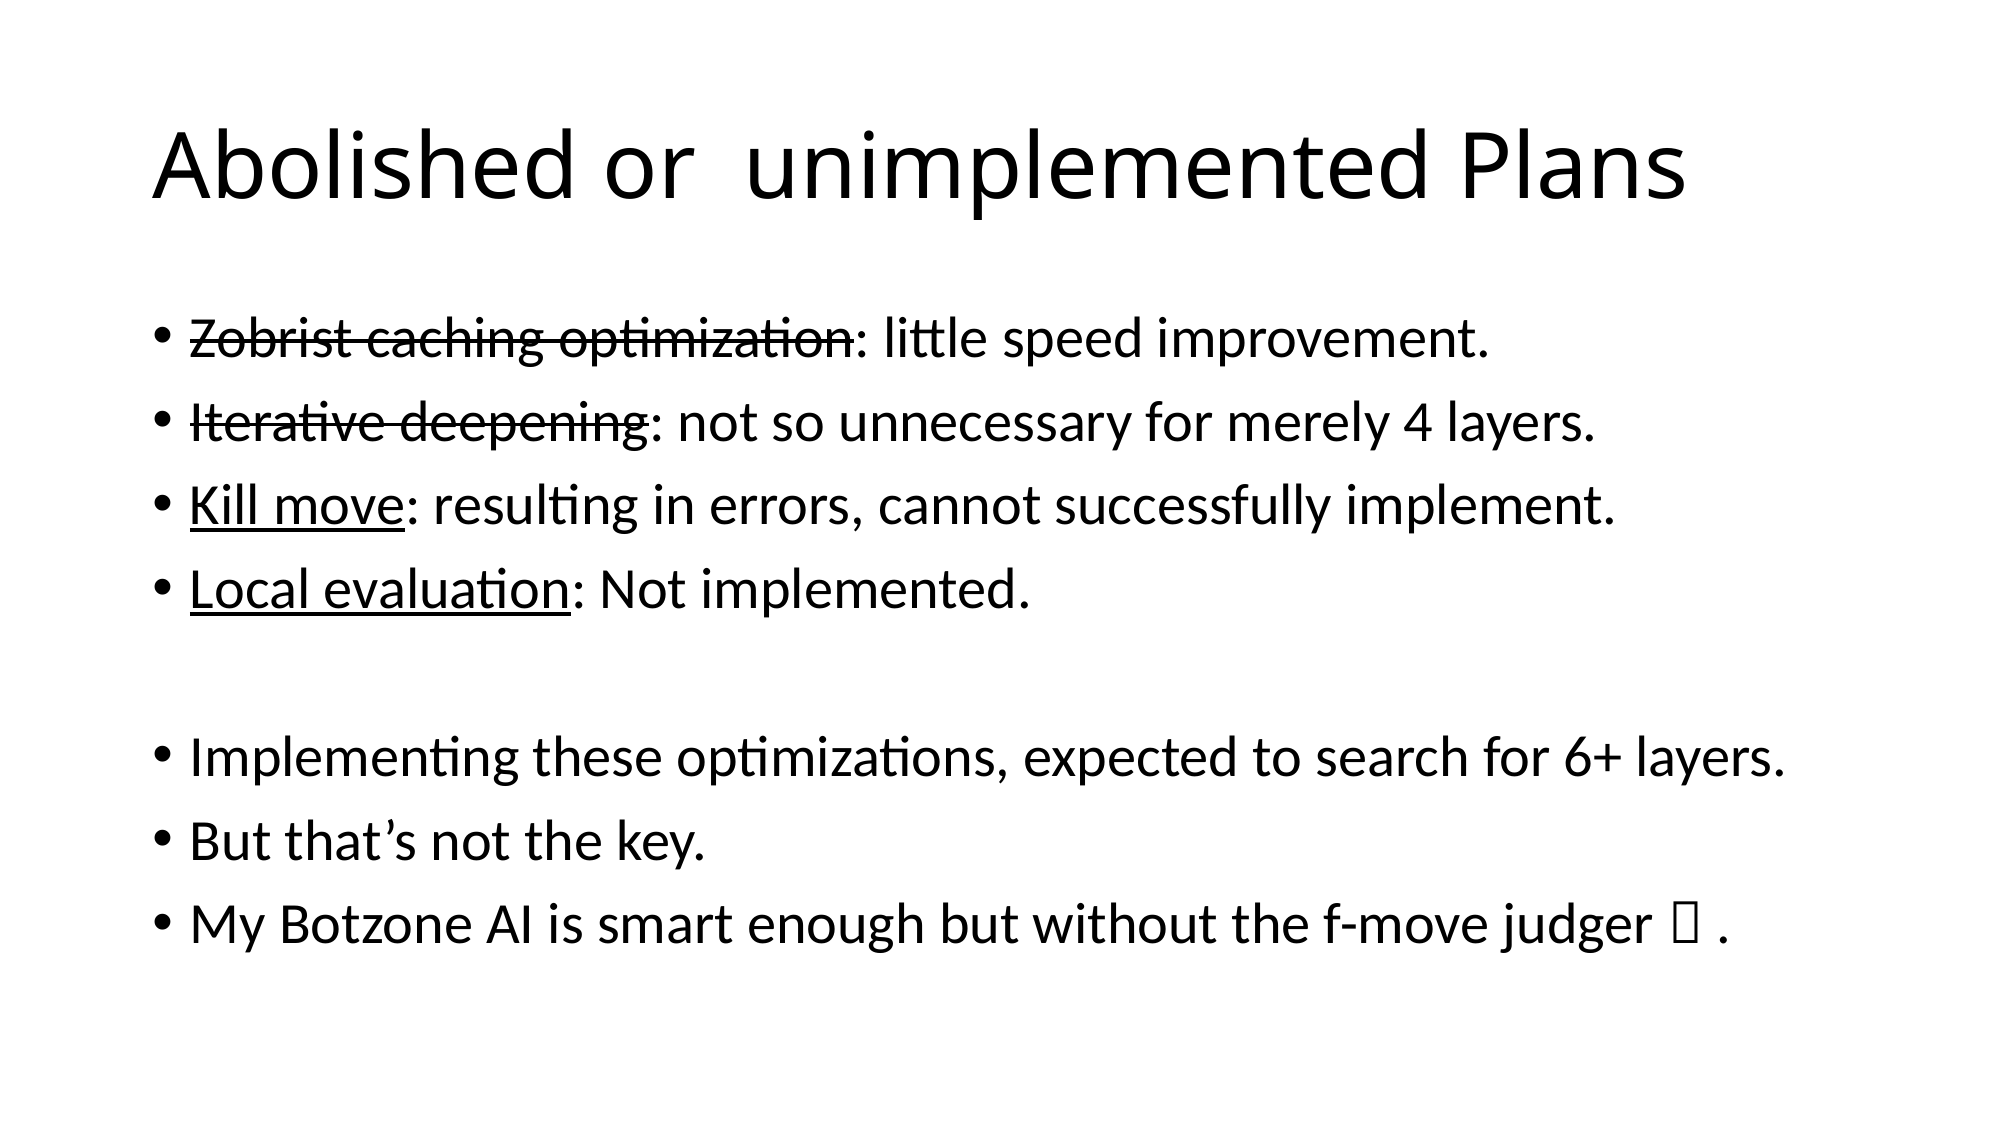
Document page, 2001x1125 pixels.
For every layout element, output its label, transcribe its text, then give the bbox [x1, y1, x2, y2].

title Abolished or unimplemented Plans [137, 59, 1863, 278]
list Zobrist caching optimization: little speed improvement. Iterative deepening: not so unnecessary for merely 4 layers. Kill move: resulting in errors, cannot successfully implement. Local evaluation: Not implemented. Implementing these optimizations, expected to search for 6+ layers. But that’s not the key. My Botzone AI is smart enough but without the f-move judger  . [137, 299, 1863, 1014]
